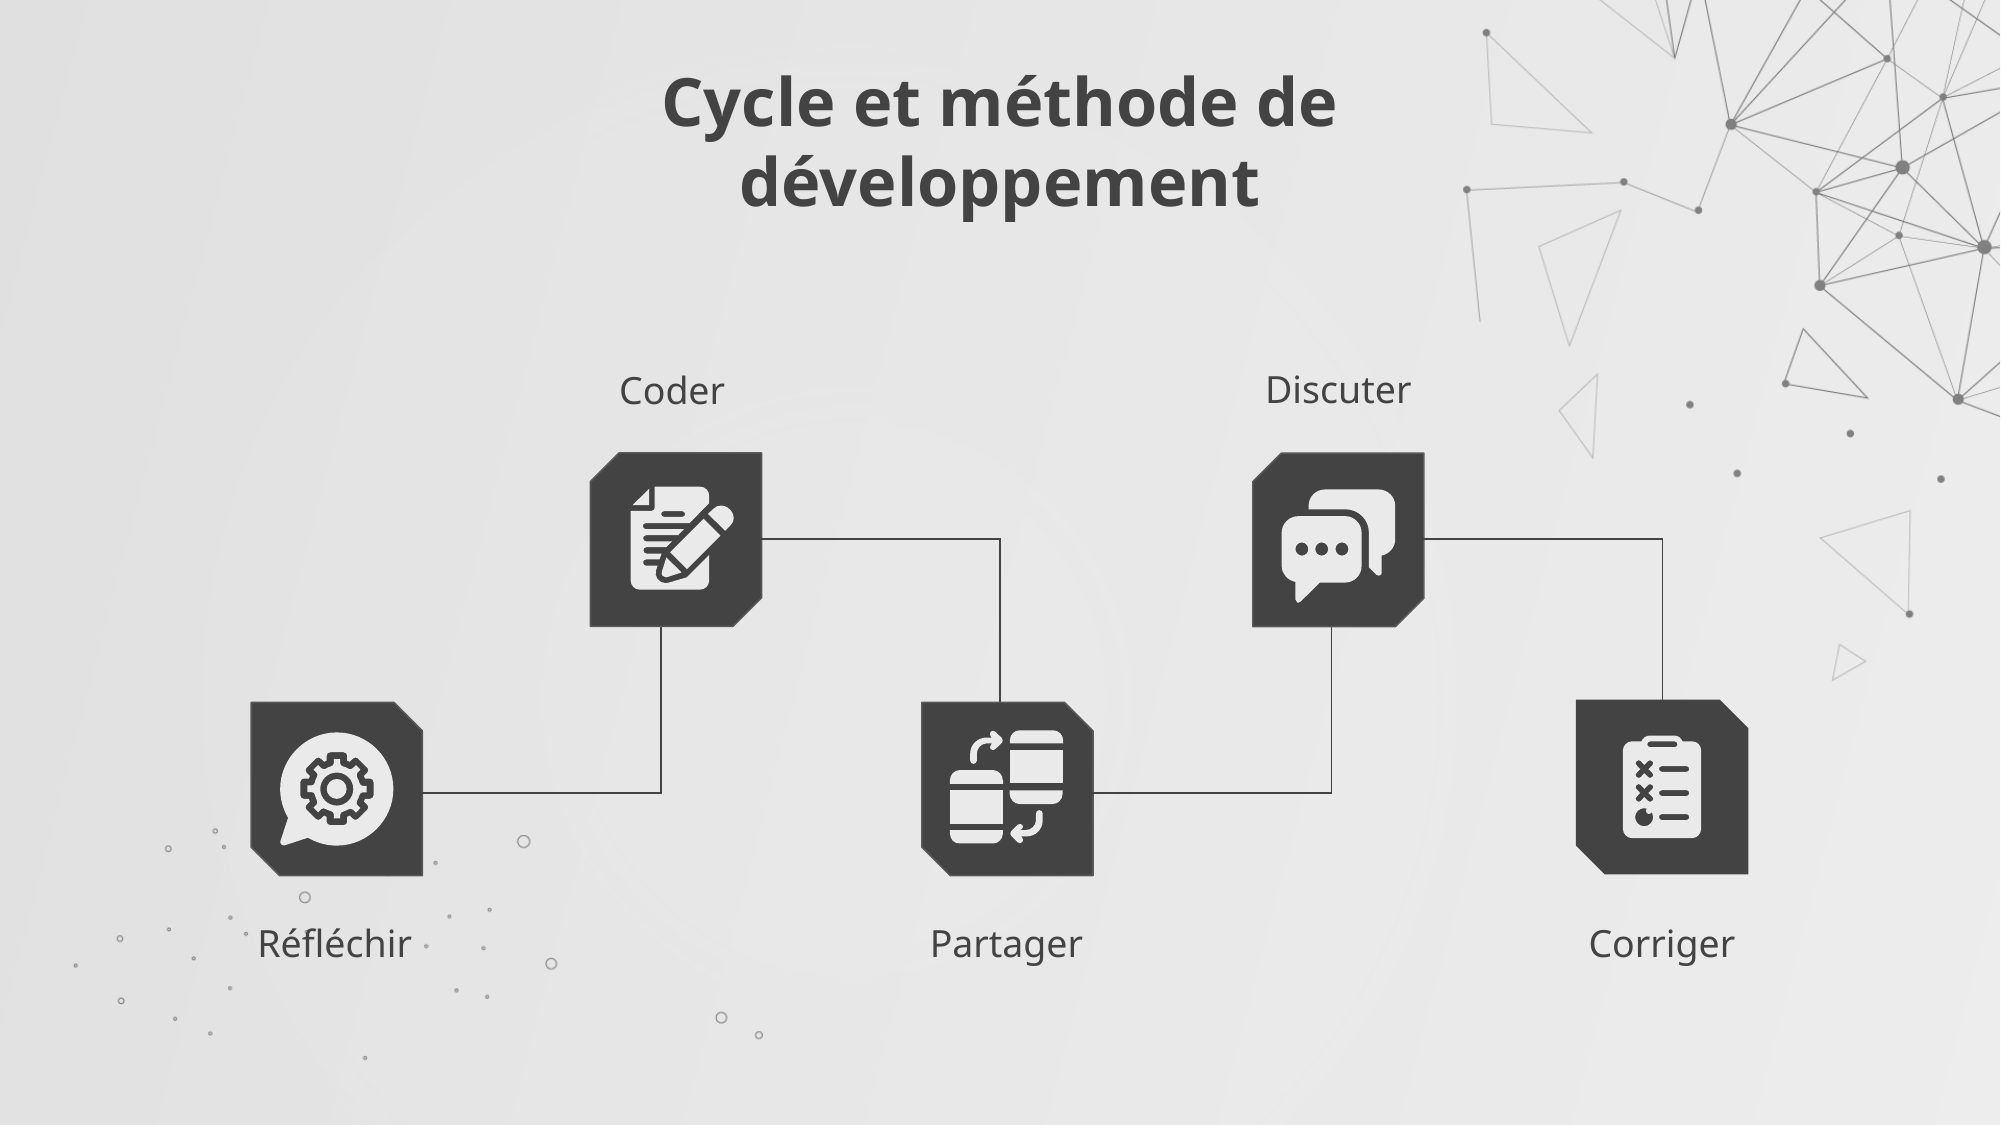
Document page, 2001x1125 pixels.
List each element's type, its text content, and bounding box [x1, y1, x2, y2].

text_box Réfléchir [200, 899, 470, 1033]
text_box Coder [537, 346, 807, 428]
text_box Partager [871, 899, 1142, 1033]
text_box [1622, 735, 1702, 839]
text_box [921, 593, 1332, 876]
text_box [1281, 489, 1396, 603]
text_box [279, 732, 394, 846]
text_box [949, 729, 1064, 844]
text_box Discuter [1203, 346, 1474, 479]
picture [0, 0, 2001, 1125]
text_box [630, 486, 739, 590]
title Cycle et méthode de développement [429, 39, 1571, 247]
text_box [590, 452, 1001, 739]
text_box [1252, 453, 1663, 739]
text_box Corriger [1527, 899, 1797, 1033]
text_box [1575, 699, 1749, 875]
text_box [251, 593, 662, 876]
